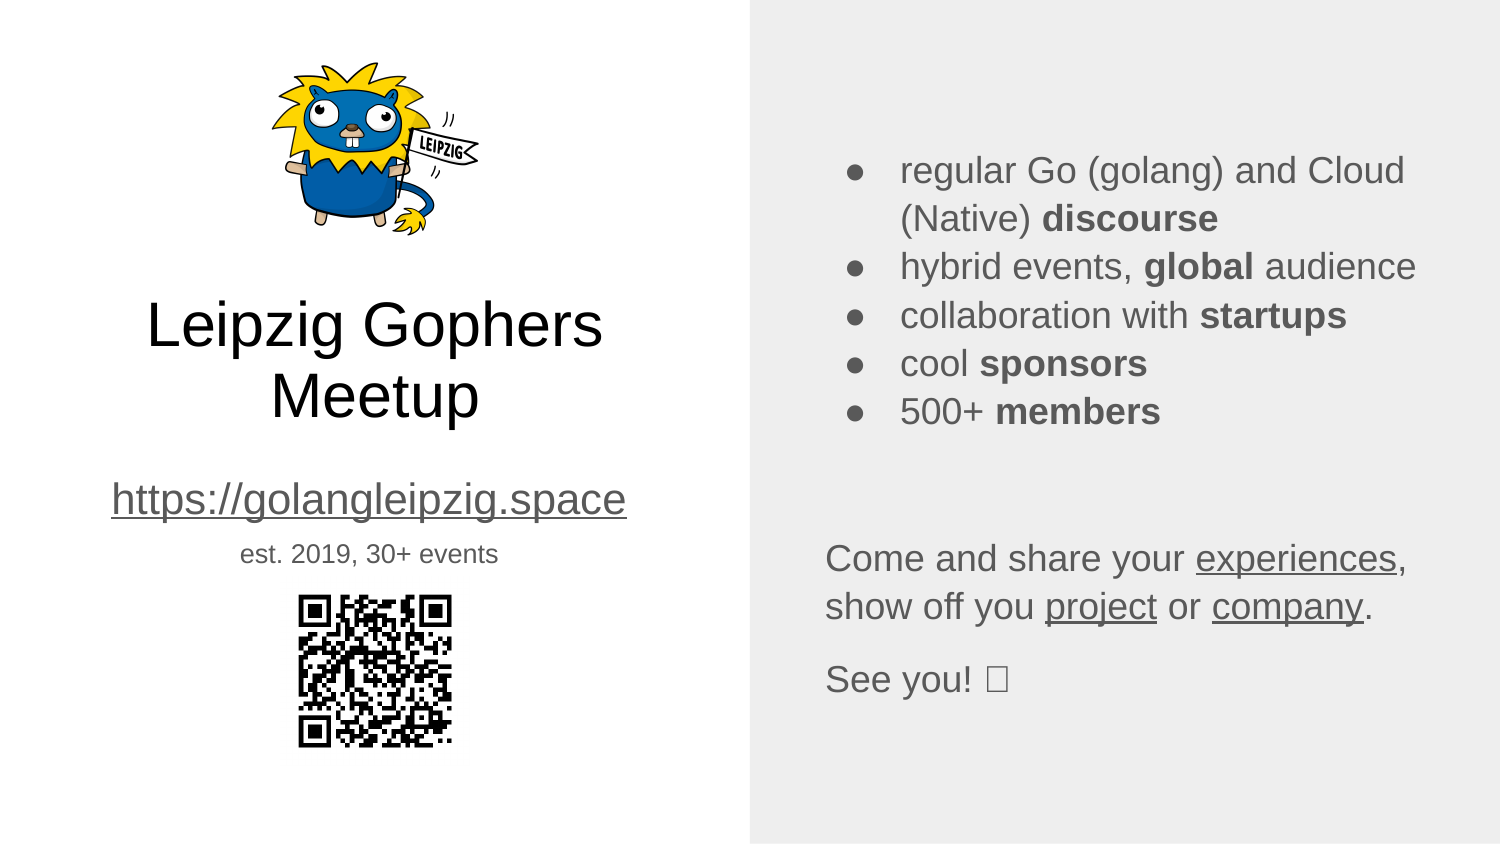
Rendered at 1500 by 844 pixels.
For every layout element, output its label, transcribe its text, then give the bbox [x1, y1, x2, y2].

title Leipzig Gophers Meetup [43, 202, 708, 446]
subtitle https://golangleipzig.space est. 2019, 30+ events [43, 459, 708, 663]
picture [280, 576, 470, 766]
list regular Go (golang) and Cloud (Native) discourse hybrid events, global audience collaboration with startups cool sponsors 500+ members Come and share your experiences, show off you project or company. See you! 👋 [810, 118, 1440, 725]
picture [267, 40, 484, 257]
